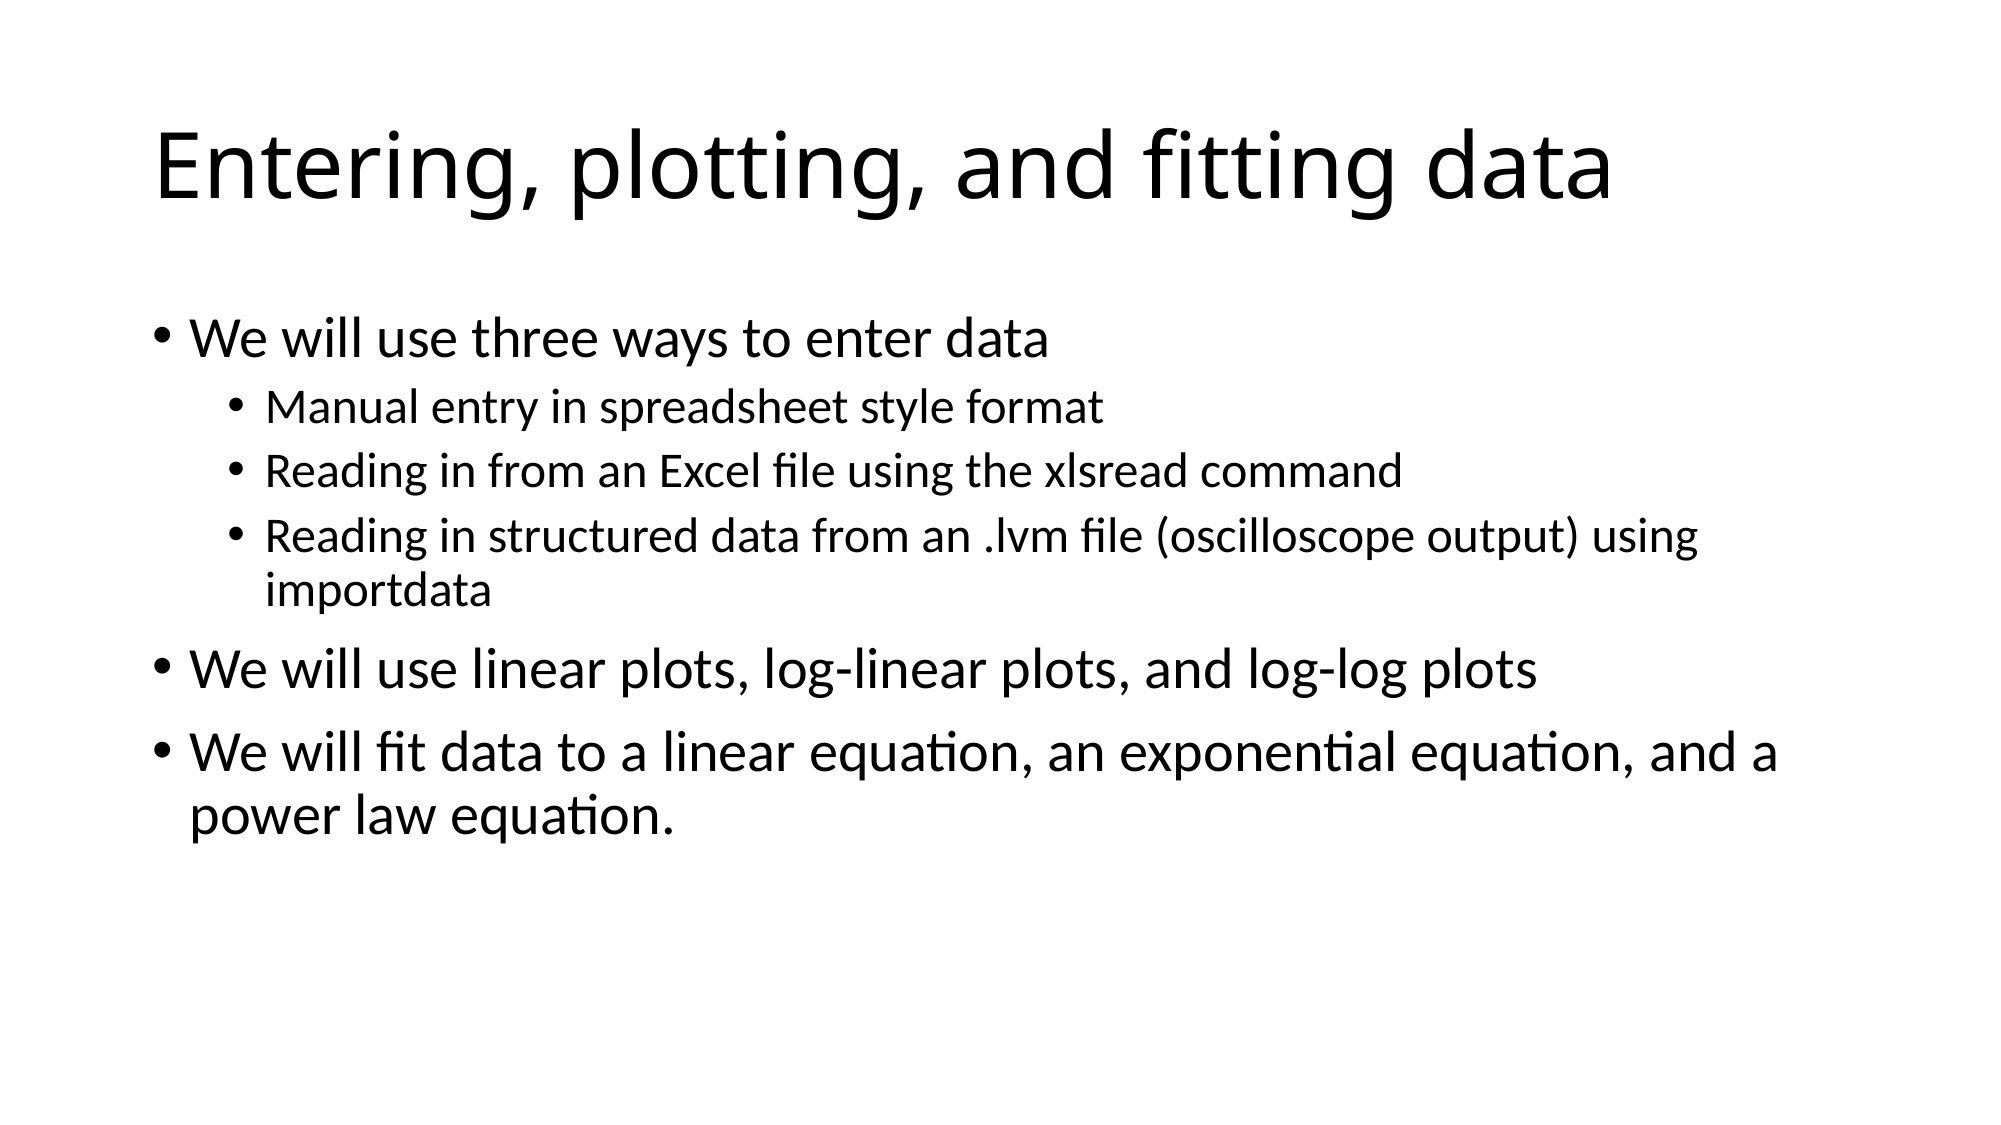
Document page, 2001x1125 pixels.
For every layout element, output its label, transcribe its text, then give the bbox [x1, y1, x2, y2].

title Entering, plotting, and fitting data [137, 59, 1863, 278]
list We will use three ways to enter data Manual entry in spreadsheet style format Reading in from an Excel file using the xlsread command Reading in structured data from an .lvm file (oscilloscope output) using importdata We will use linear plots, log-linear plots, and log-log plots We will fit data to a linear equation, an exponential equation, and a power law equation. [137, 299, 1863, 1014]
